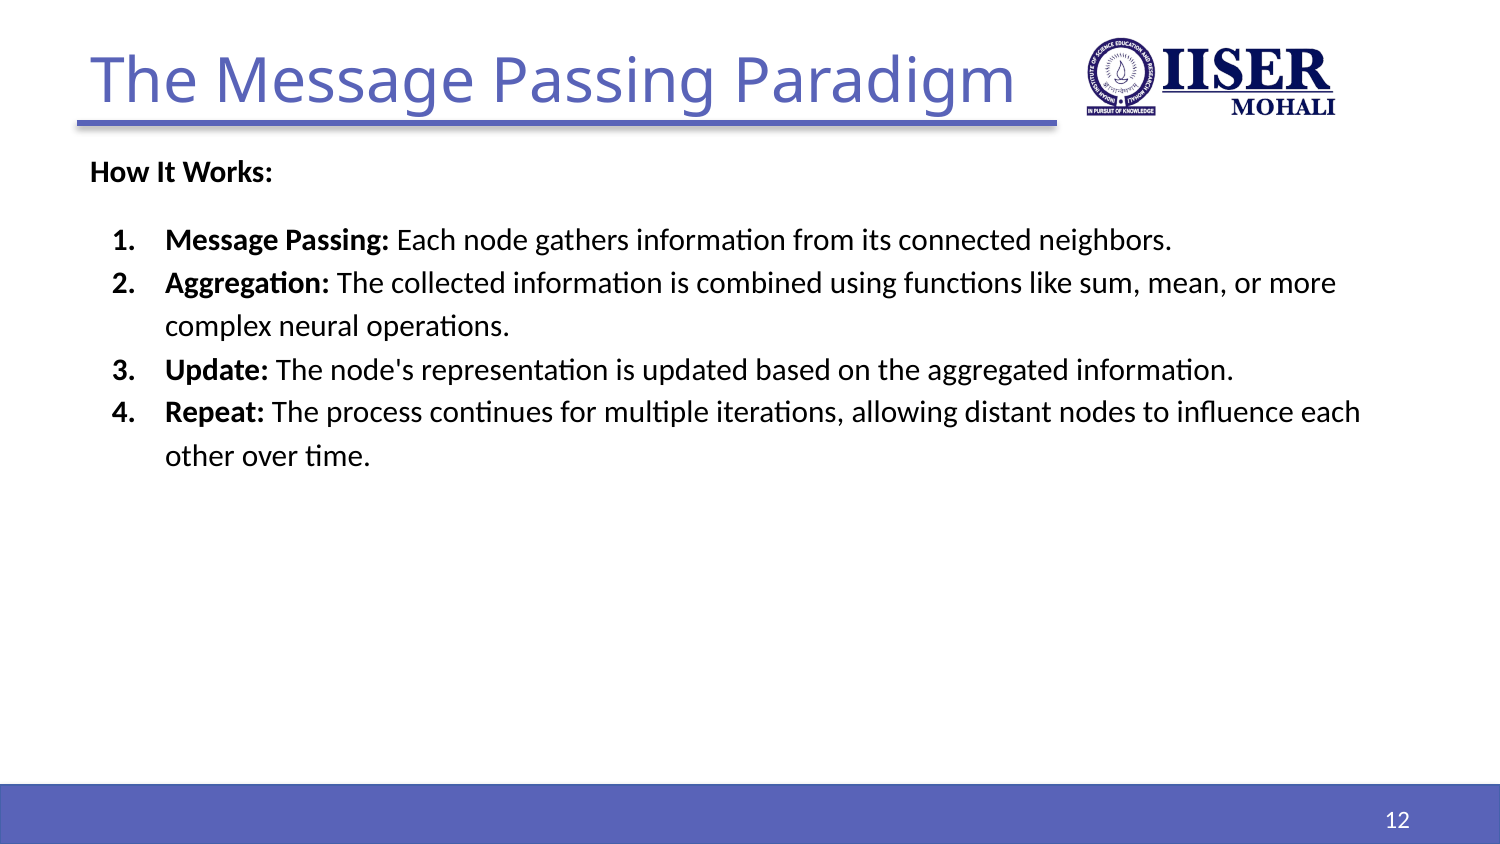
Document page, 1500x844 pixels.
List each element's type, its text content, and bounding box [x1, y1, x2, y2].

text_box ‹#› [1364, 802, 1425, 835]
title The Message Passing Paradigm [75, 31, 1425, 124]
list How It Works: Message Passing: Each node gathers information from its connected neighbors. Aggregation: The collected information is combined using functions like sum, mean, or more complex neural operations. Update: The node's representation is updated based on the aggregated information. Repeat: The process continues for multiple iterations, allowing distant nodes to influence each other over time. [75, 138, 1425, 754]
